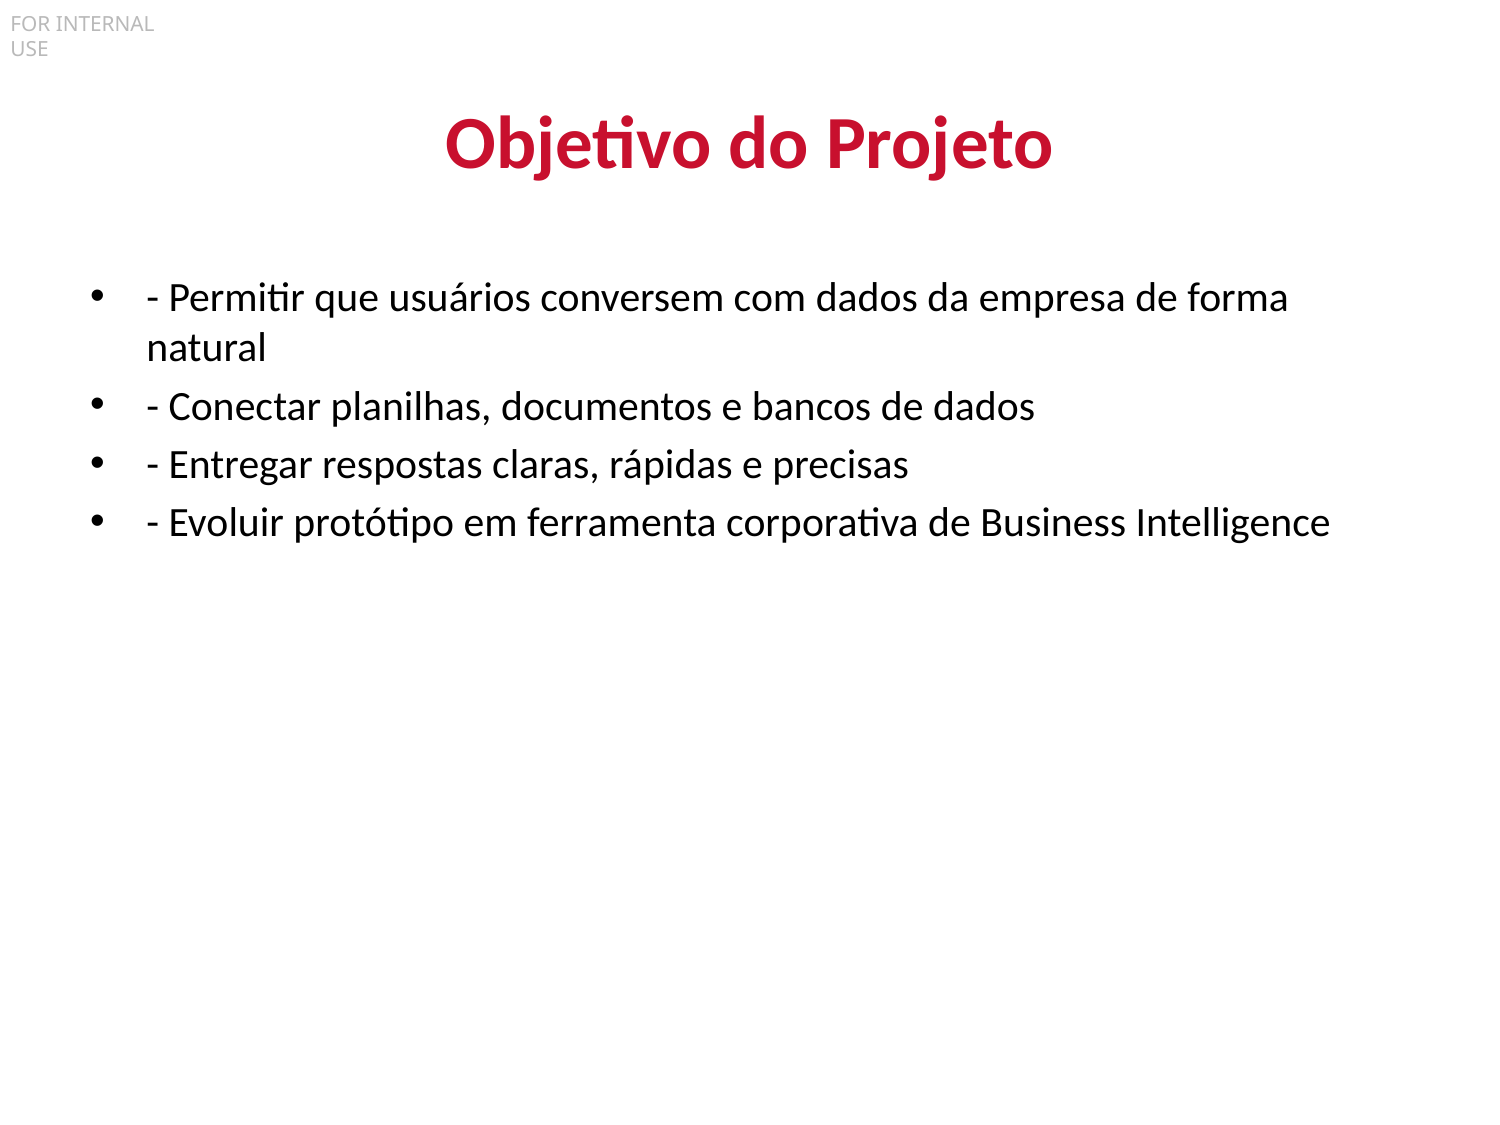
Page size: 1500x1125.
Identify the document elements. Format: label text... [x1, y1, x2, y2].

list - Permitir que usuários conversem com dados da empresa de forma natural - Conectar planilhas, documentos e bancos de dados - Entregar respostas claras, rápidas e precisas - Evoluir protótipo em ferramenta corporativa de Business Intelligence [75, 262, 1425, 1005]
title Objetivo do Projeto [75, 45, 1425, 233]
